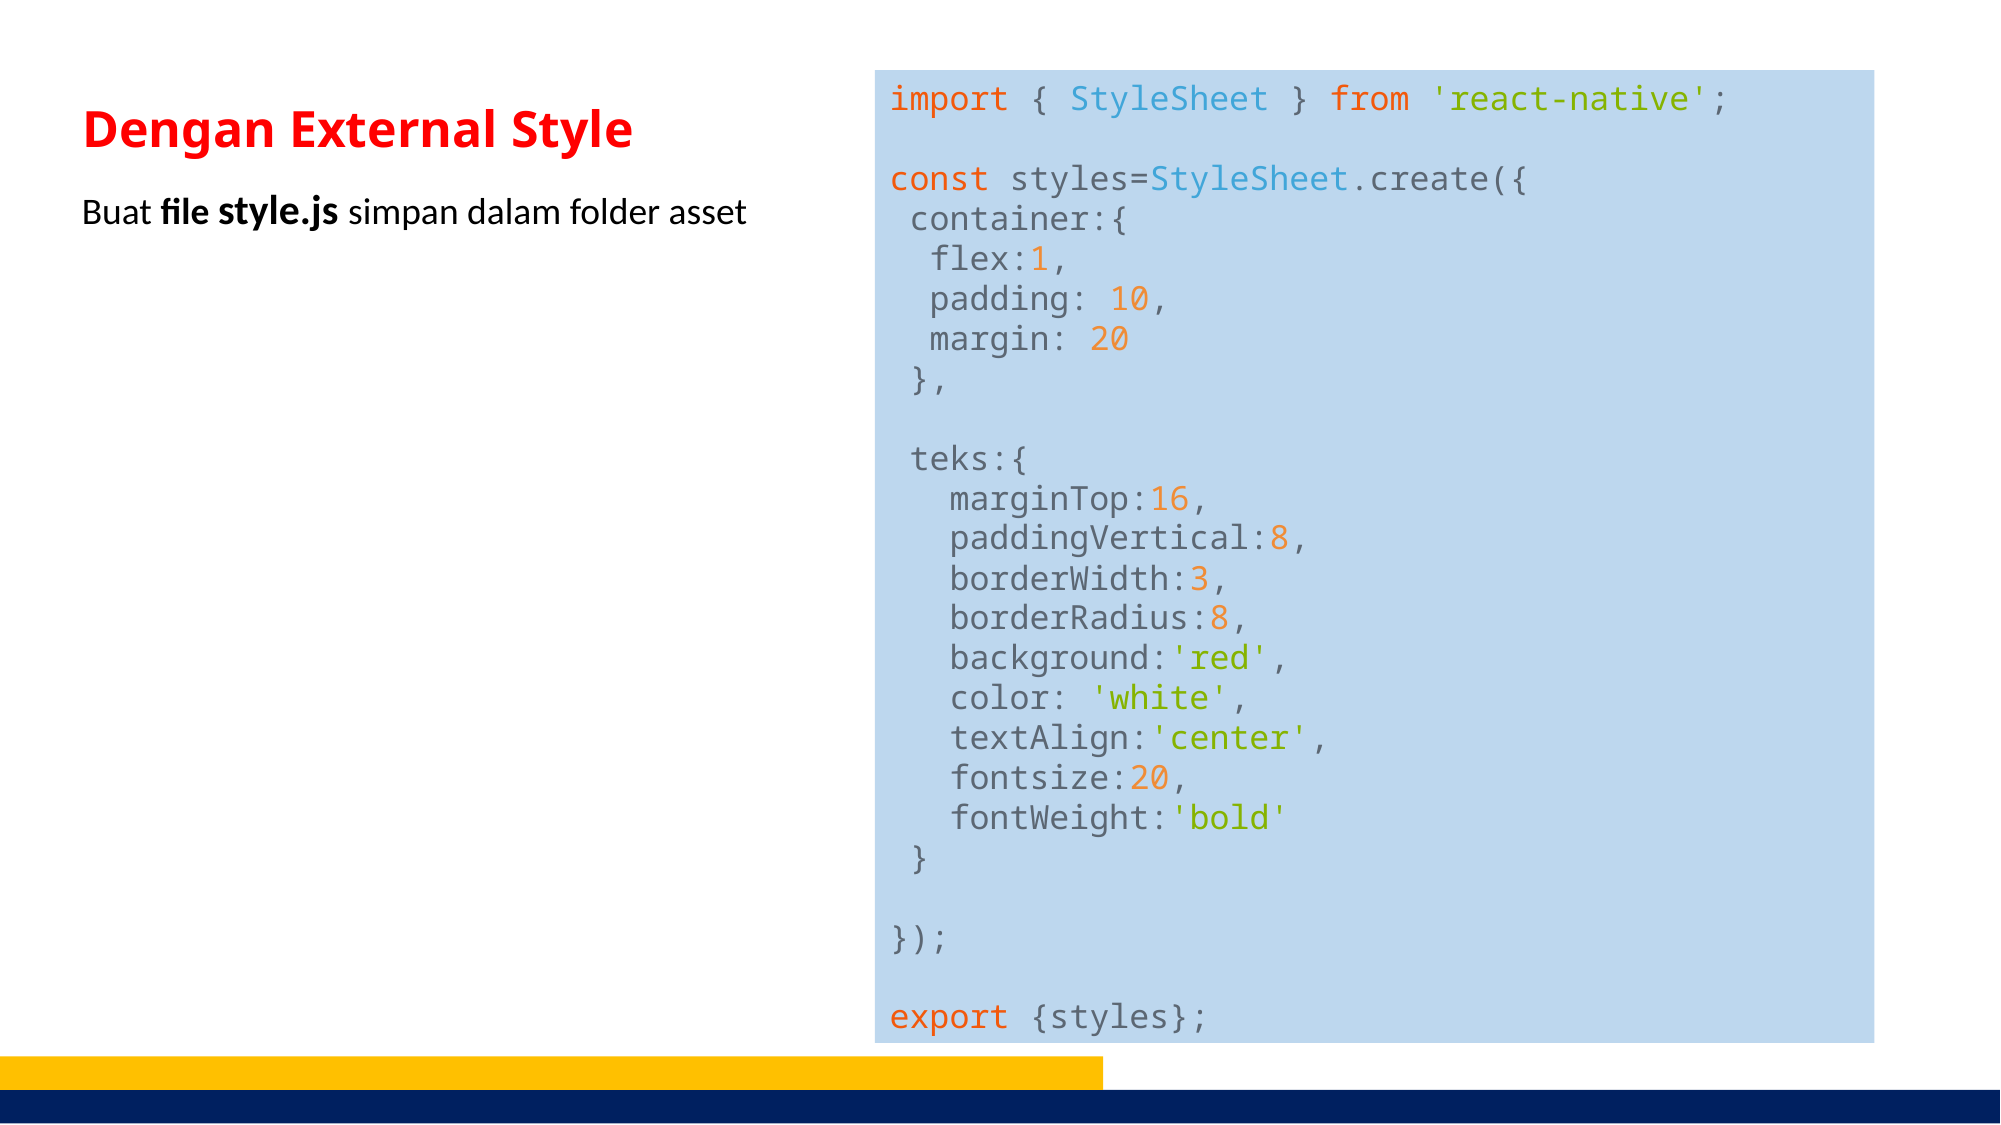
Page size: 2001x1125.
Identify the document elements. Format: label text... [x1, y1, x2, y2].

text_box import { StyleSheet } from 'react-native'; const styles=StyleSheet.create({ container:{ flex:1, padding: 10, margin: 20 }, teks:{ marginTop:16, paddingVertical:8, borderWidth:3, borderRadius:8, background:'red', color: 'white', textAlign:'center', fontsize:20, fontWeight:'bold' } }); export {styles}; [874, 70, 1875, 1043]
text_box Buat file style.js simpan dalam folder asset [67, 175, 874, 240]
text_box [0, 1089, 2000, 1124]
text_box Dengan External Style [67, 87, 698, 175]
text_box [0, 1055, 1104, 1091]
